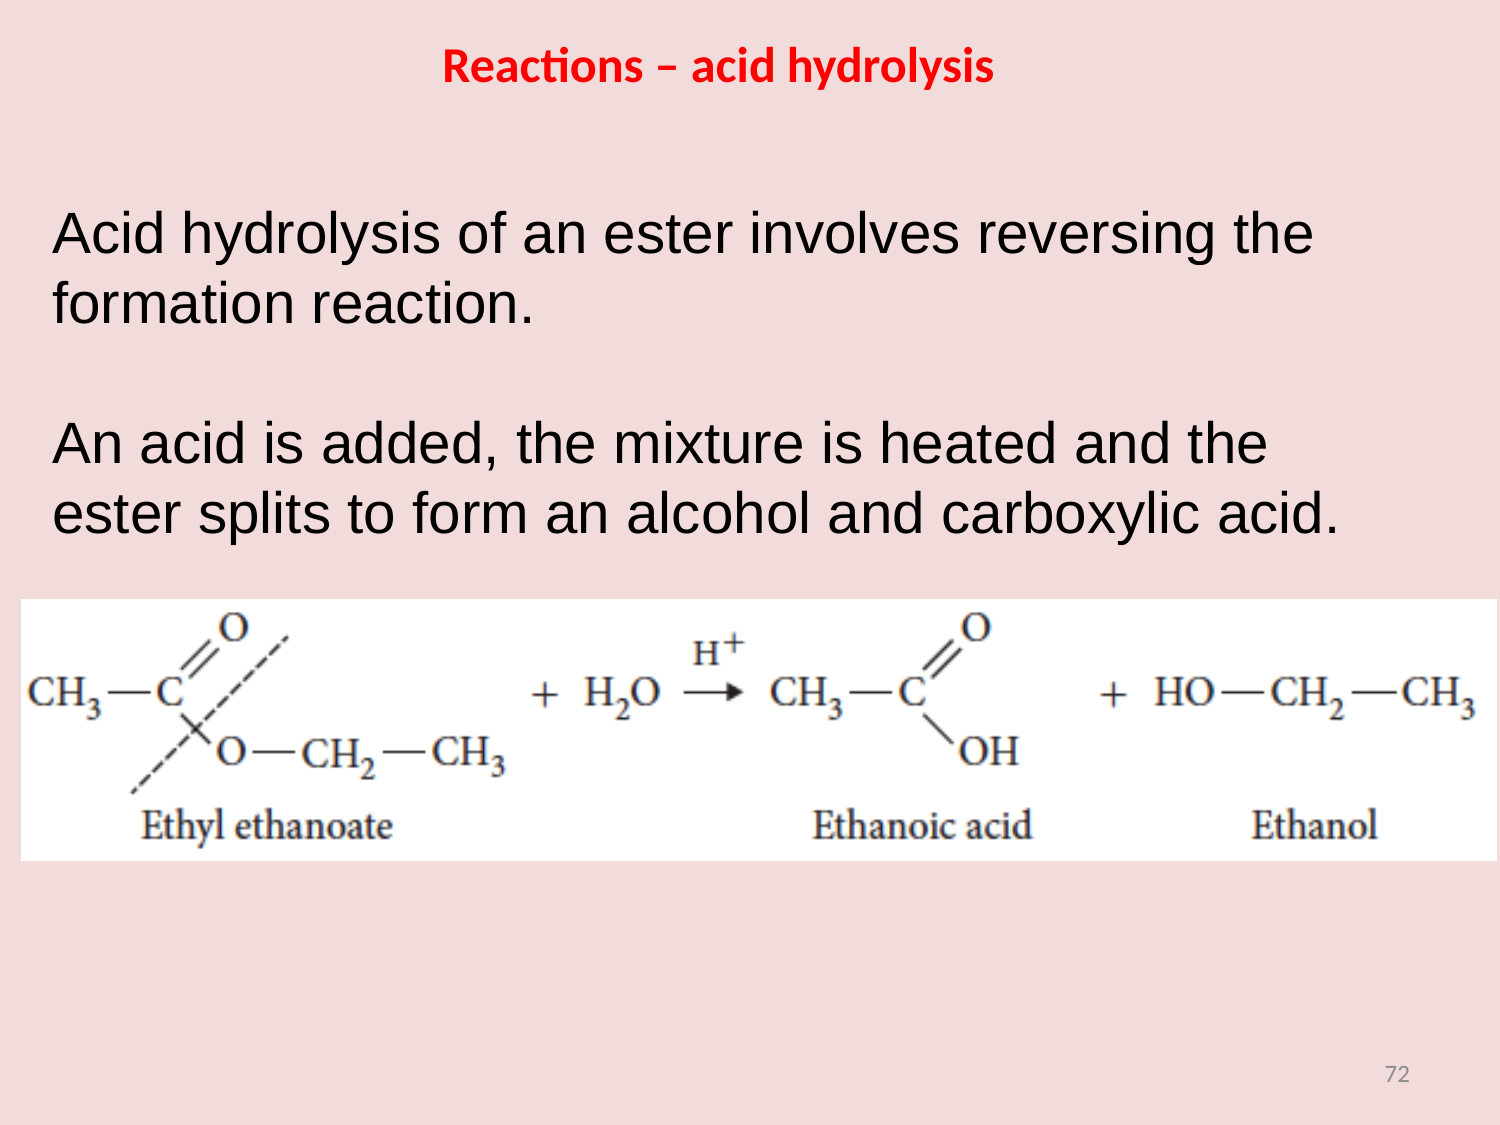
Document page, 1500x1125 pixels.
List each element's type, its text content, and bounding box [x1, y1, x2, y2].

text_box Acid hydrolysis of an ester involves reversing the formation reaction. An acid is added, the mixture is heated and the ester splits to form an alcohol and carboxylic acid. [37, 187, 1400, 553]
slide_number 72 [1074, 1042, 1425, 1103]
picture [21, 599, 1497, 861]
title Reactions – acid hydrolysis [24, 24, 1413, 100]
